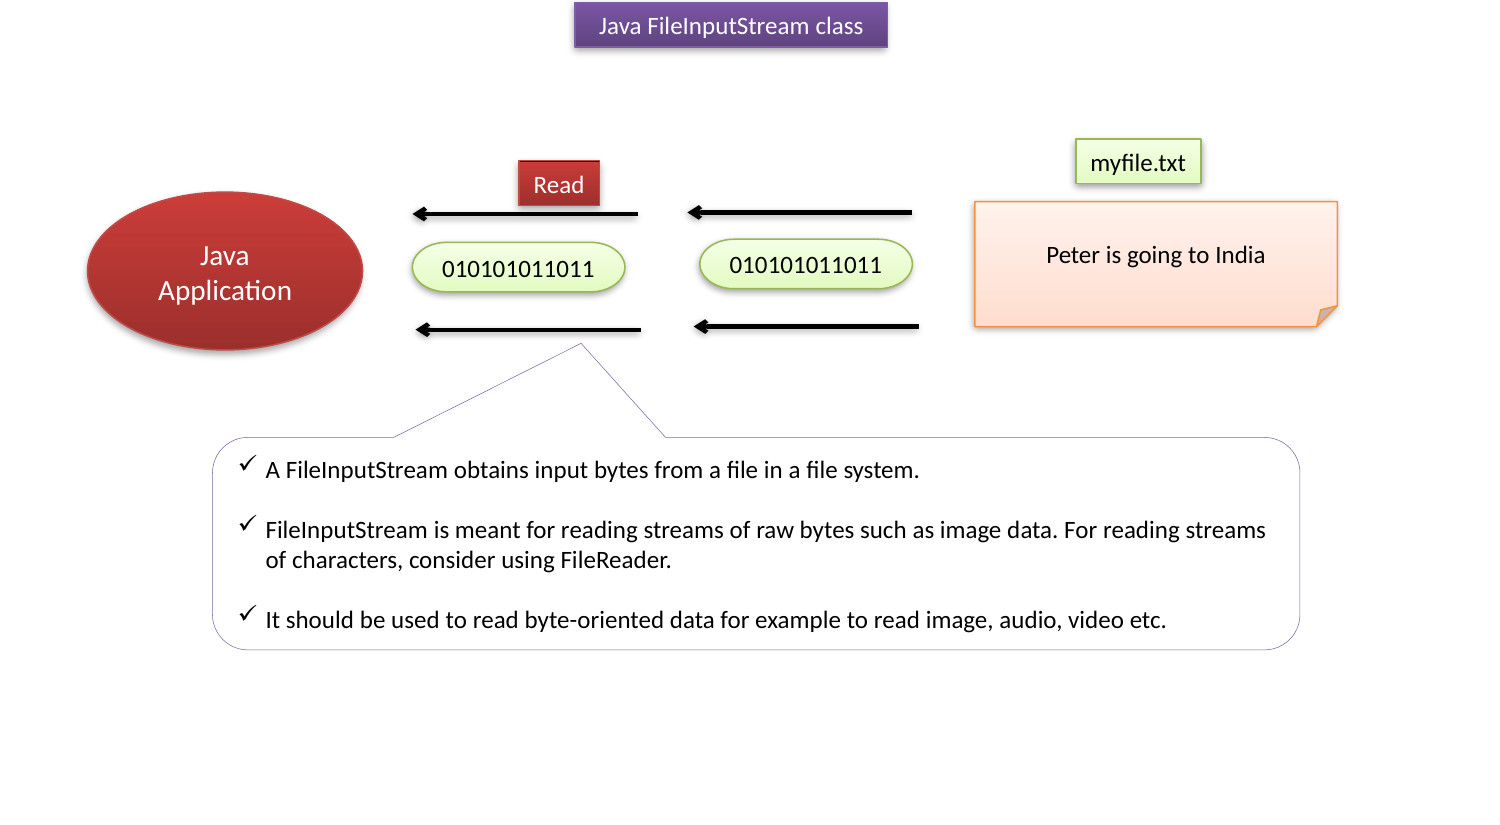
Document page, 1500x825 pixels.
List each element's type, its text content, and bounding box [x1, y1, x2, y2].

text_box Java Application [86, 191, 364, 351]
text_box Peter is going to India [974, 200, 1339, 328]
text_box A FileInputStream obtains input bytes from a file in a file system. FileInputStream is meant for reading streams of raw bytes such as image data. For reading streams of characters, consider using FileReader. It should be used to read byte-oriented data for example to read image, audio, video etc. [210, 341, 1303, 652]
text_box 010101011011 [411, 241, 626, 293]
text_box 010101011011 [699, 238, 914, 290]
text_box Read [518, 160, 600, 206]
text_box Java FileInputStream class [574, 2, 888, 48]
text_box myfile.txt [1075, 138, 1202, 184]
